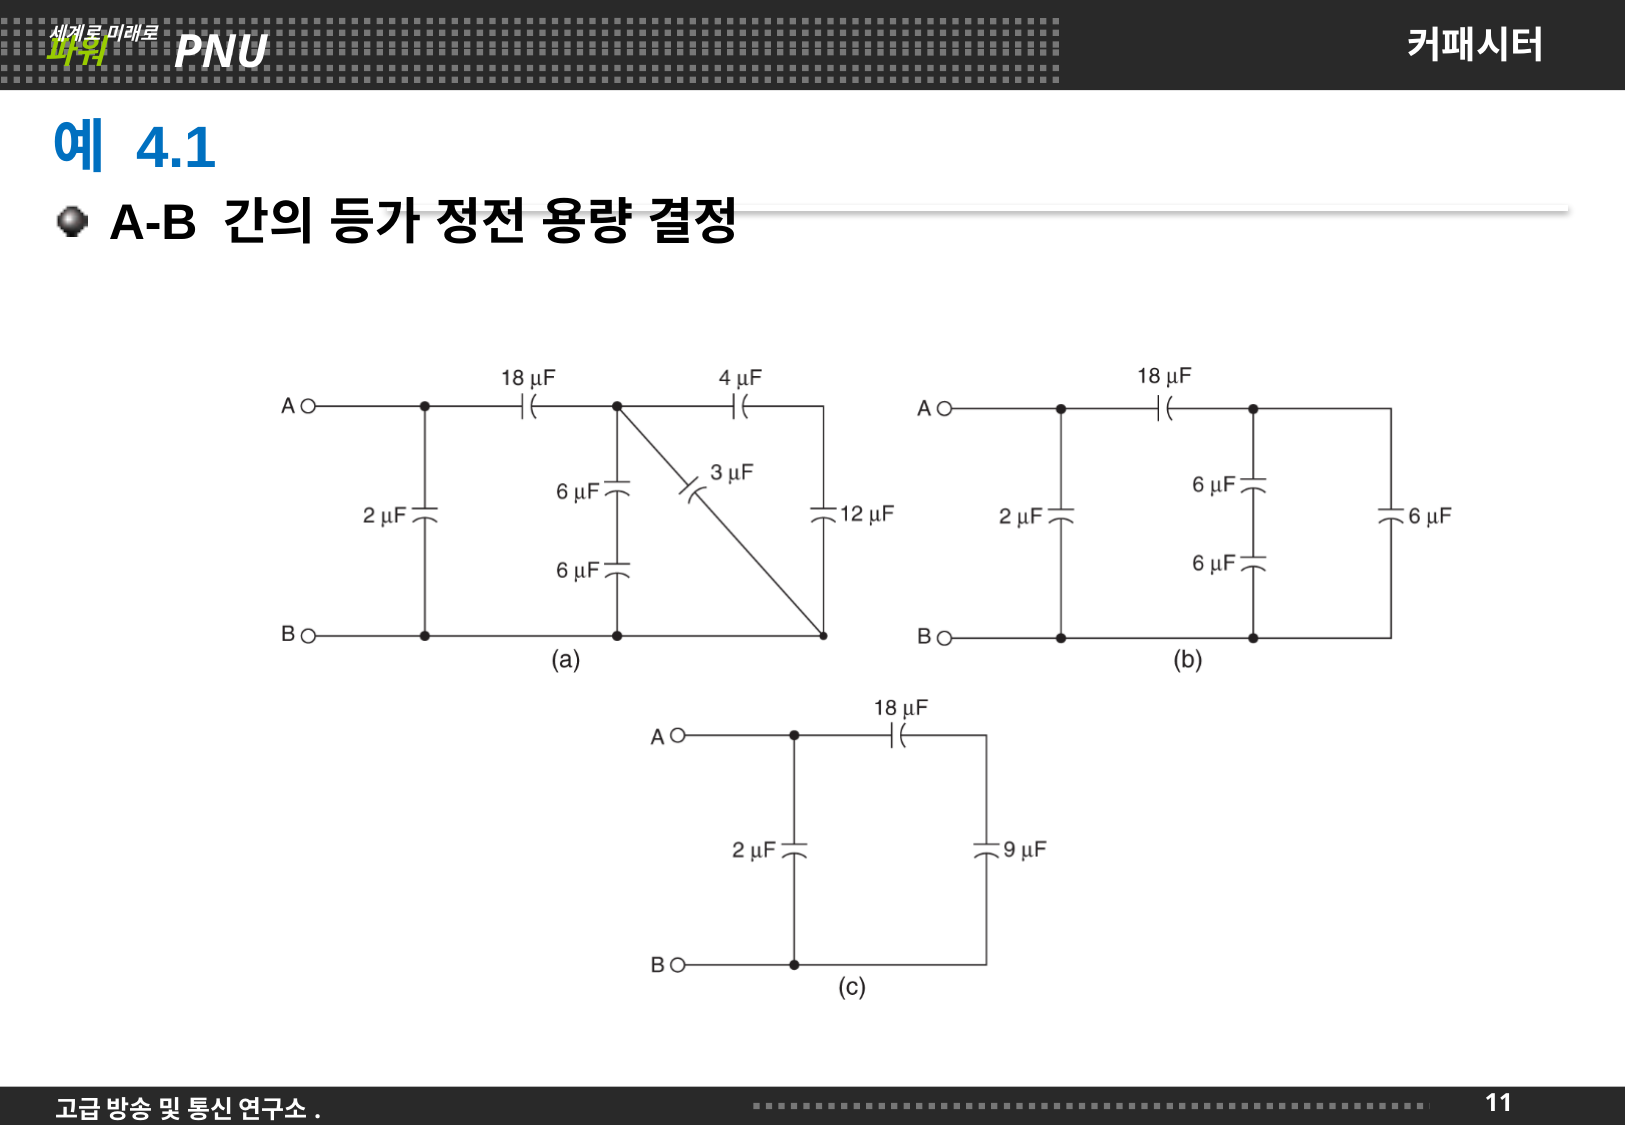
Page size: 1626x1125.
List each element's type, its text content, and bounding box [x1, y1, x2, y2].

title 커패시터 [0, 0, 1625, 89]
picture [52, 201, 88, 237]
list 예 4.1 A-B 간의 등가 정전 용량 결정 [37, 101, 1534, 1071]
picture [281, 365, 1452, 1001]
